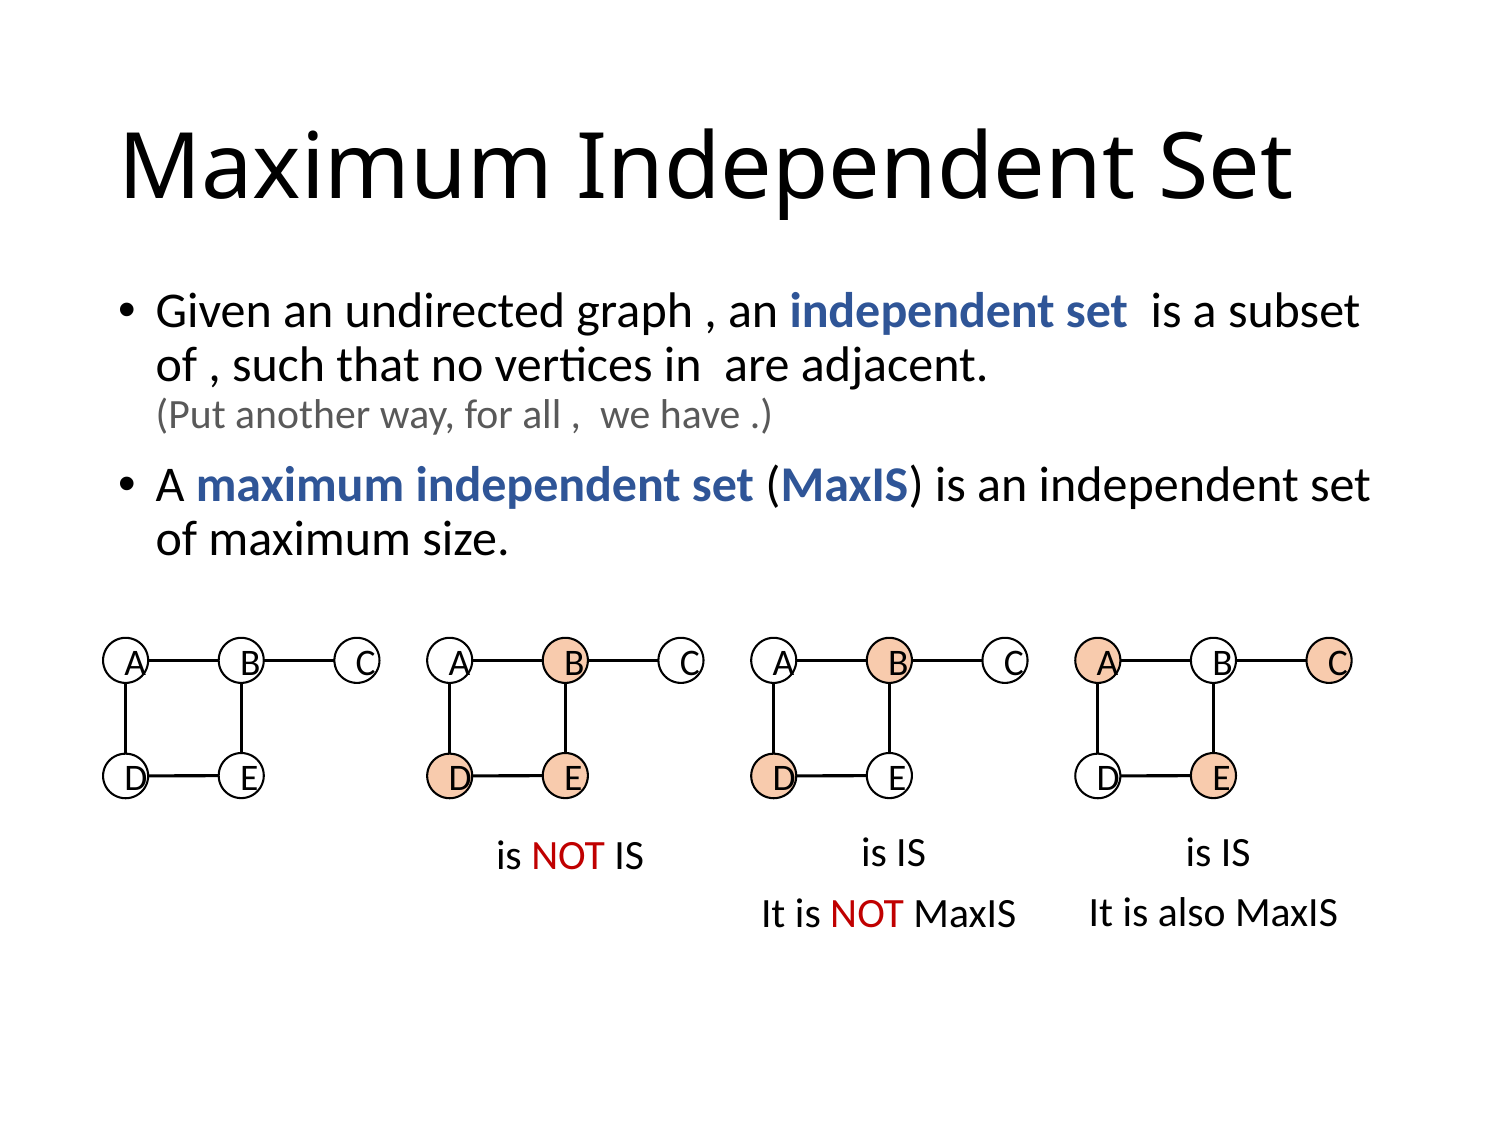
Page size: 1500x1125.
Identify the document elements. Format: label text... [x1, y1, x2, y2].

title Maximum Independent Set [103, 59, 1397, 278]
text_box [744, 877, 1355, 945]
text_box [103, 637, 1352, 799]
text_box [395, 817, 1340, 886]
